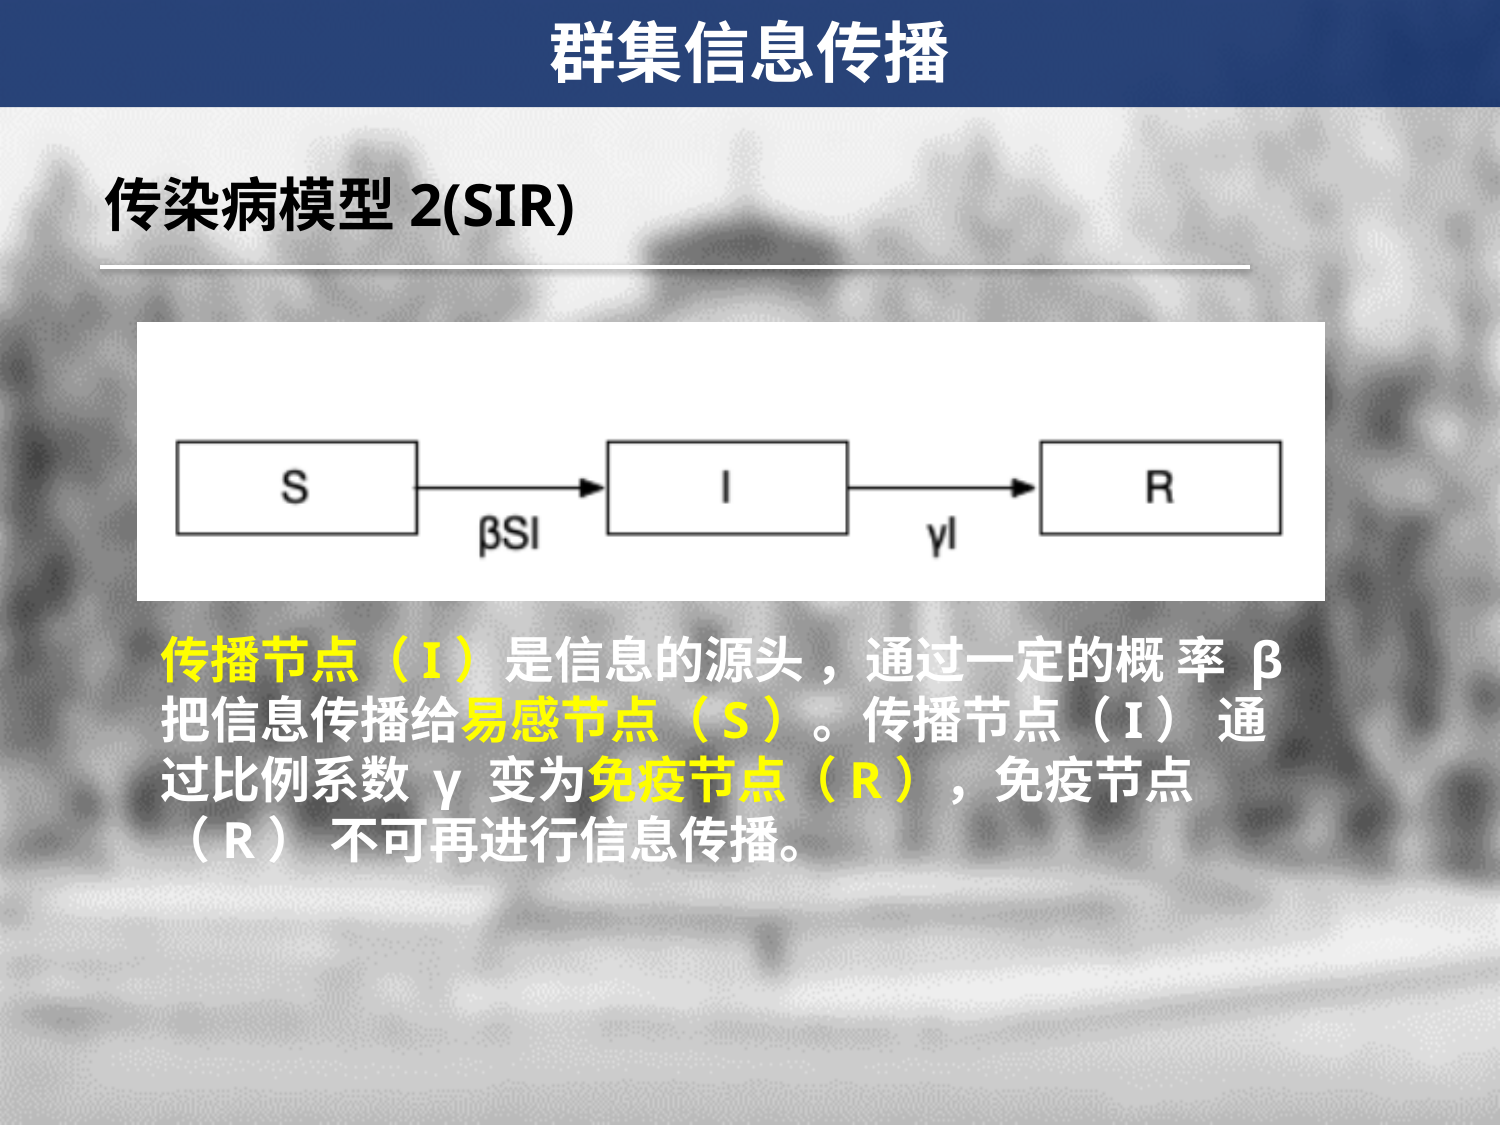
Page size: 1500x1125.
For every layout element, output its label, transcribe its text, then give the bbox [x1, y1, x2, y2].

text_box 传染病模型2(SIR) [89, 160, 591, 246]
picture [0, 109, 1500, 1125]
text_box 传播节点（I）是信息的源头 ，通过一定的概 率 β 把信息传播给易感节点（S）。传播节点（I） 通过比例系数 γ 变为免疫节点（R），免疫节点（R） 不可再进行信息传播。 [146, 621, 1316, 877]
text_box 群集信息传播 [0, 0, 1500, 109]
